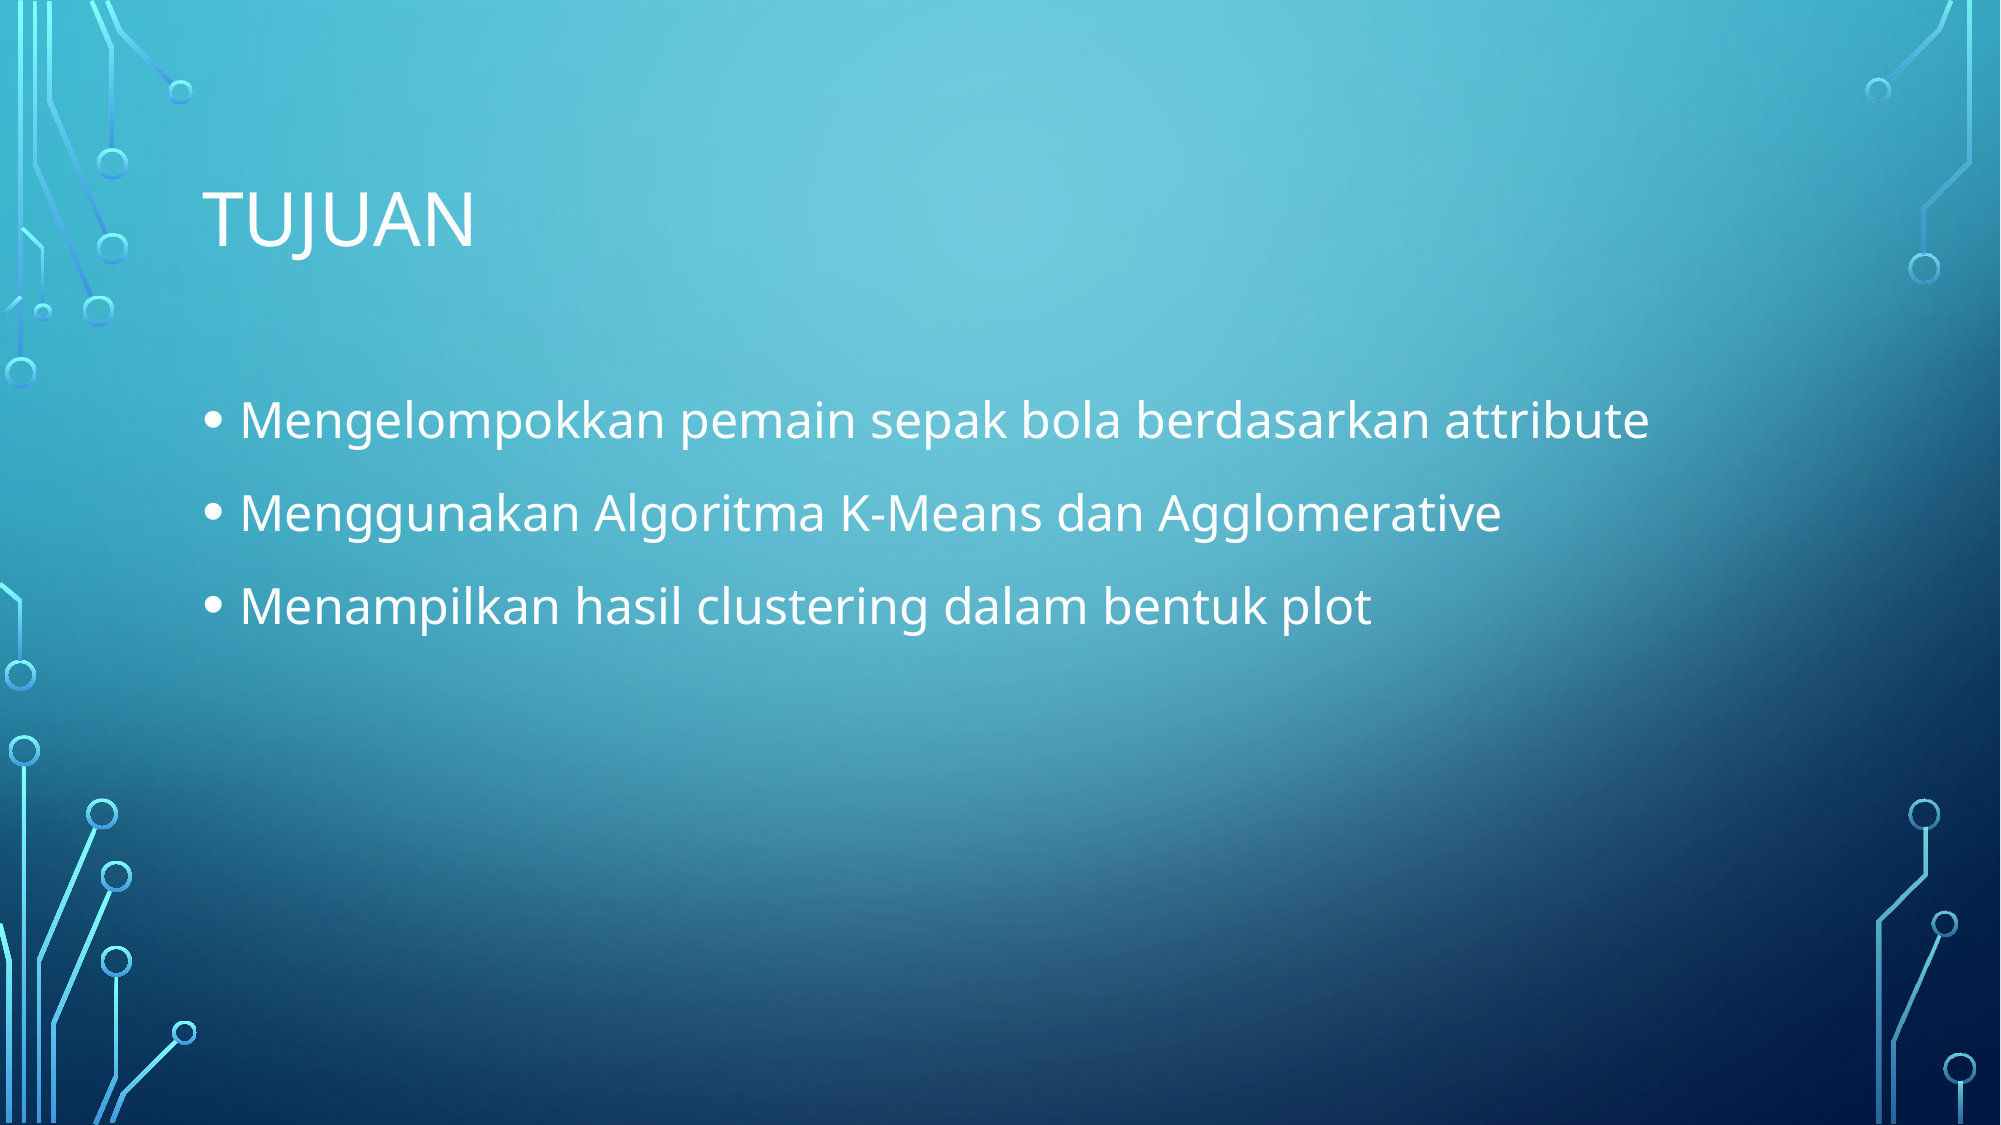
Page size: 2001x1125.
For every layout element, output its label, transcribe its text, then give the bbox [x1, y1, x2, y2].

list Mengelompokkan pemain sepak bola berdasarkan attribute Menggunakan Algoritma K-Means dan Agglomerative Menampilkan hasil clustering dalam bentuk plot [187, 369, 1813, 950]
title tujuan [187, 101, 1813, 344]
